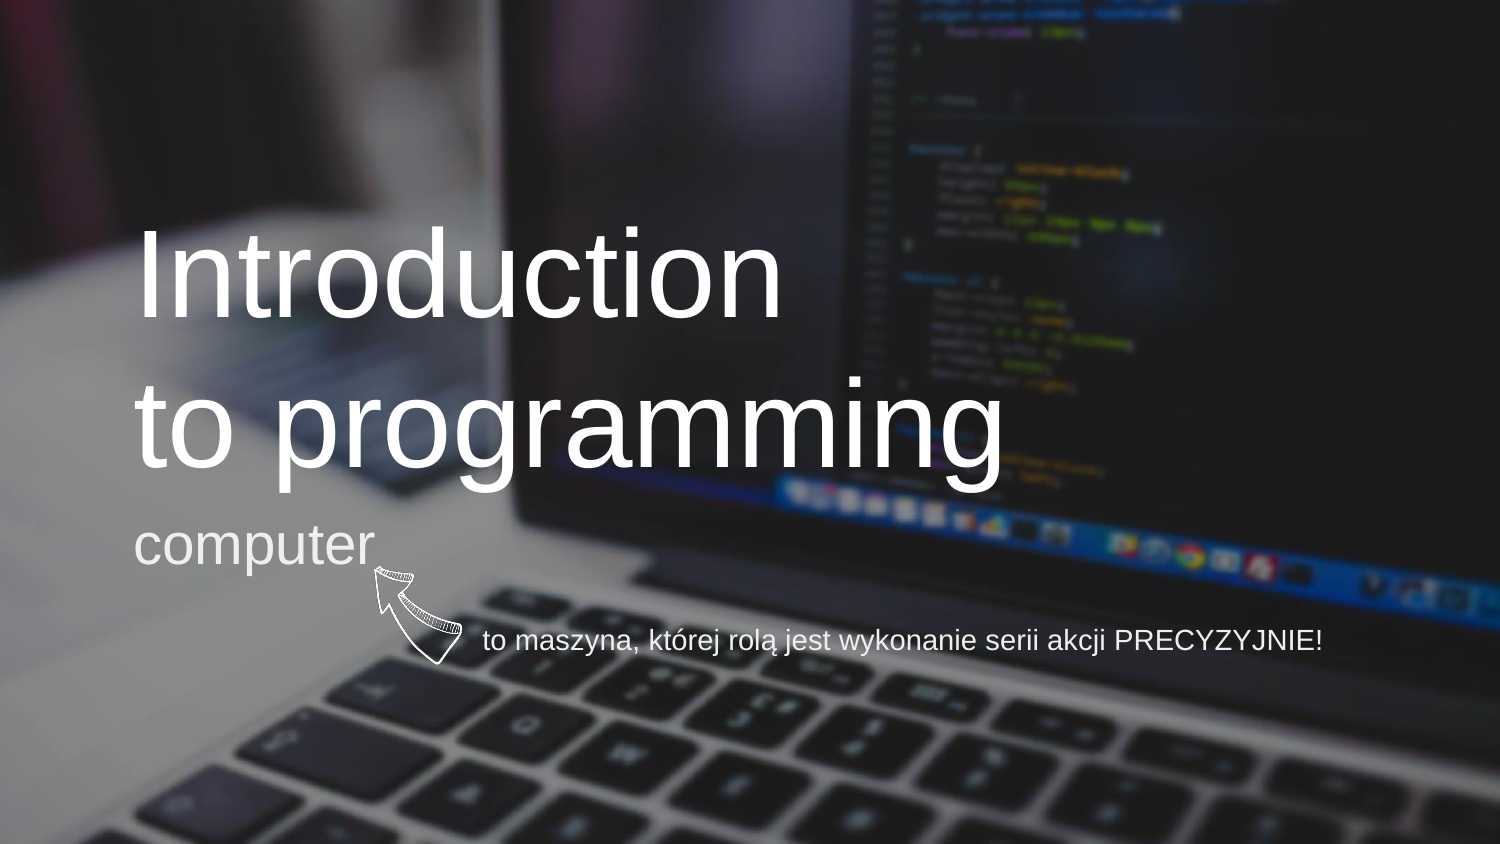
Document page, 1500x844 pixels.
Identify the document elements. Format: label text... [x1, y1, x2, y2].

text_box Introduction to programming [118, 177, 1083, 446]
subtitle computer [118, 491, 1269, 622]
text_box to maszyna, której rolą jest wykonanie serii akcji PRECYZYJNIE! [467, 606, 1386, 700]
picture [0, 0, 1500, 844]
